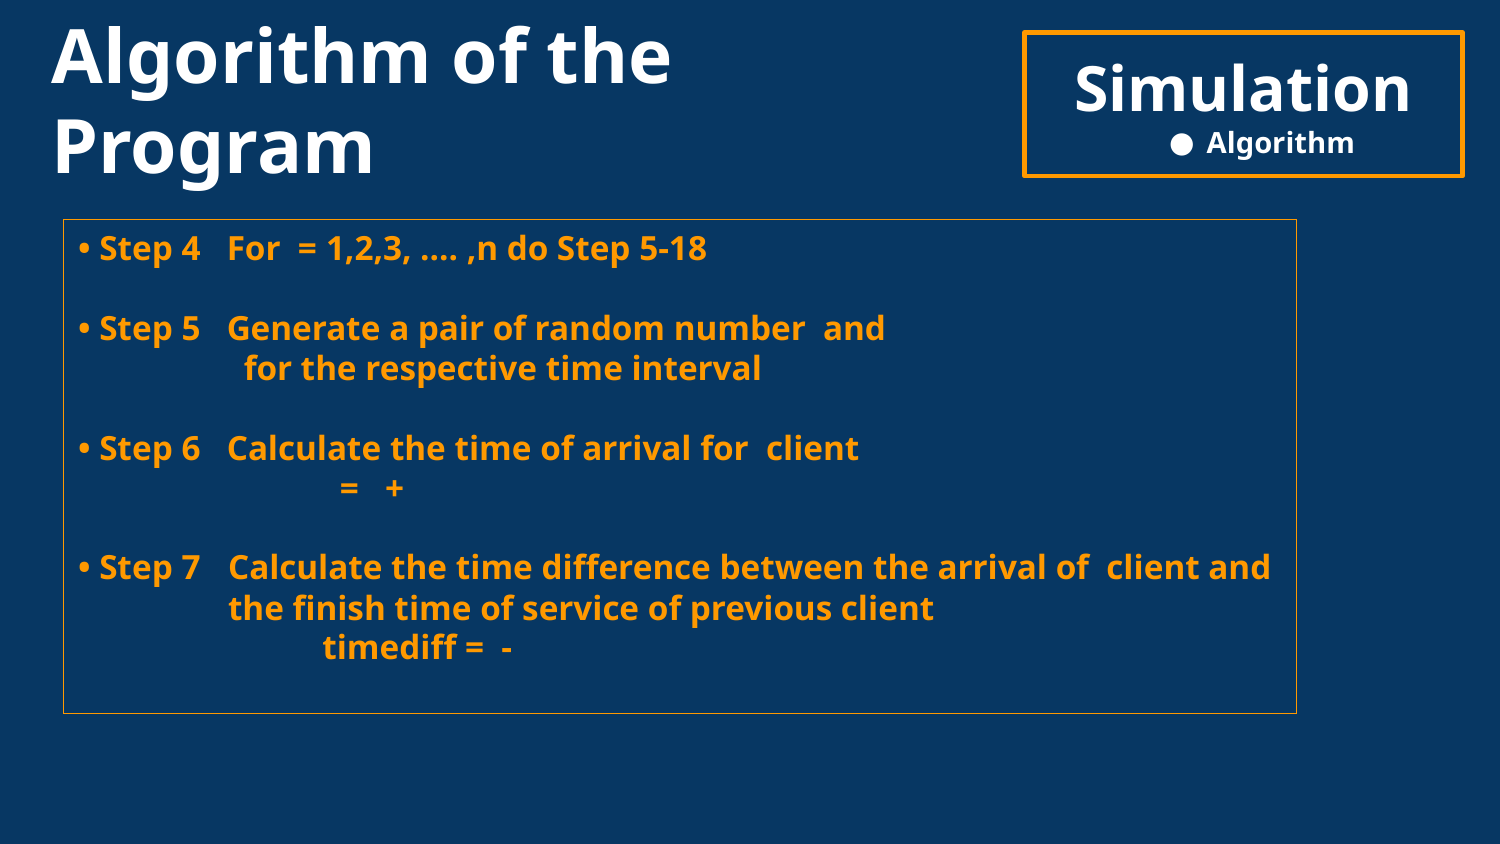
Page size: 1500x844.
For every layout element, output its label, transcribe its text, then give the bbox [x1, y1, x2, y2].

text_box [0, 0, 920, 844]
text_box Simulation Algorithm [1024, 32, 1463, 176]
text_box Algorithm of the Program [36, 6, 1013, 191]
